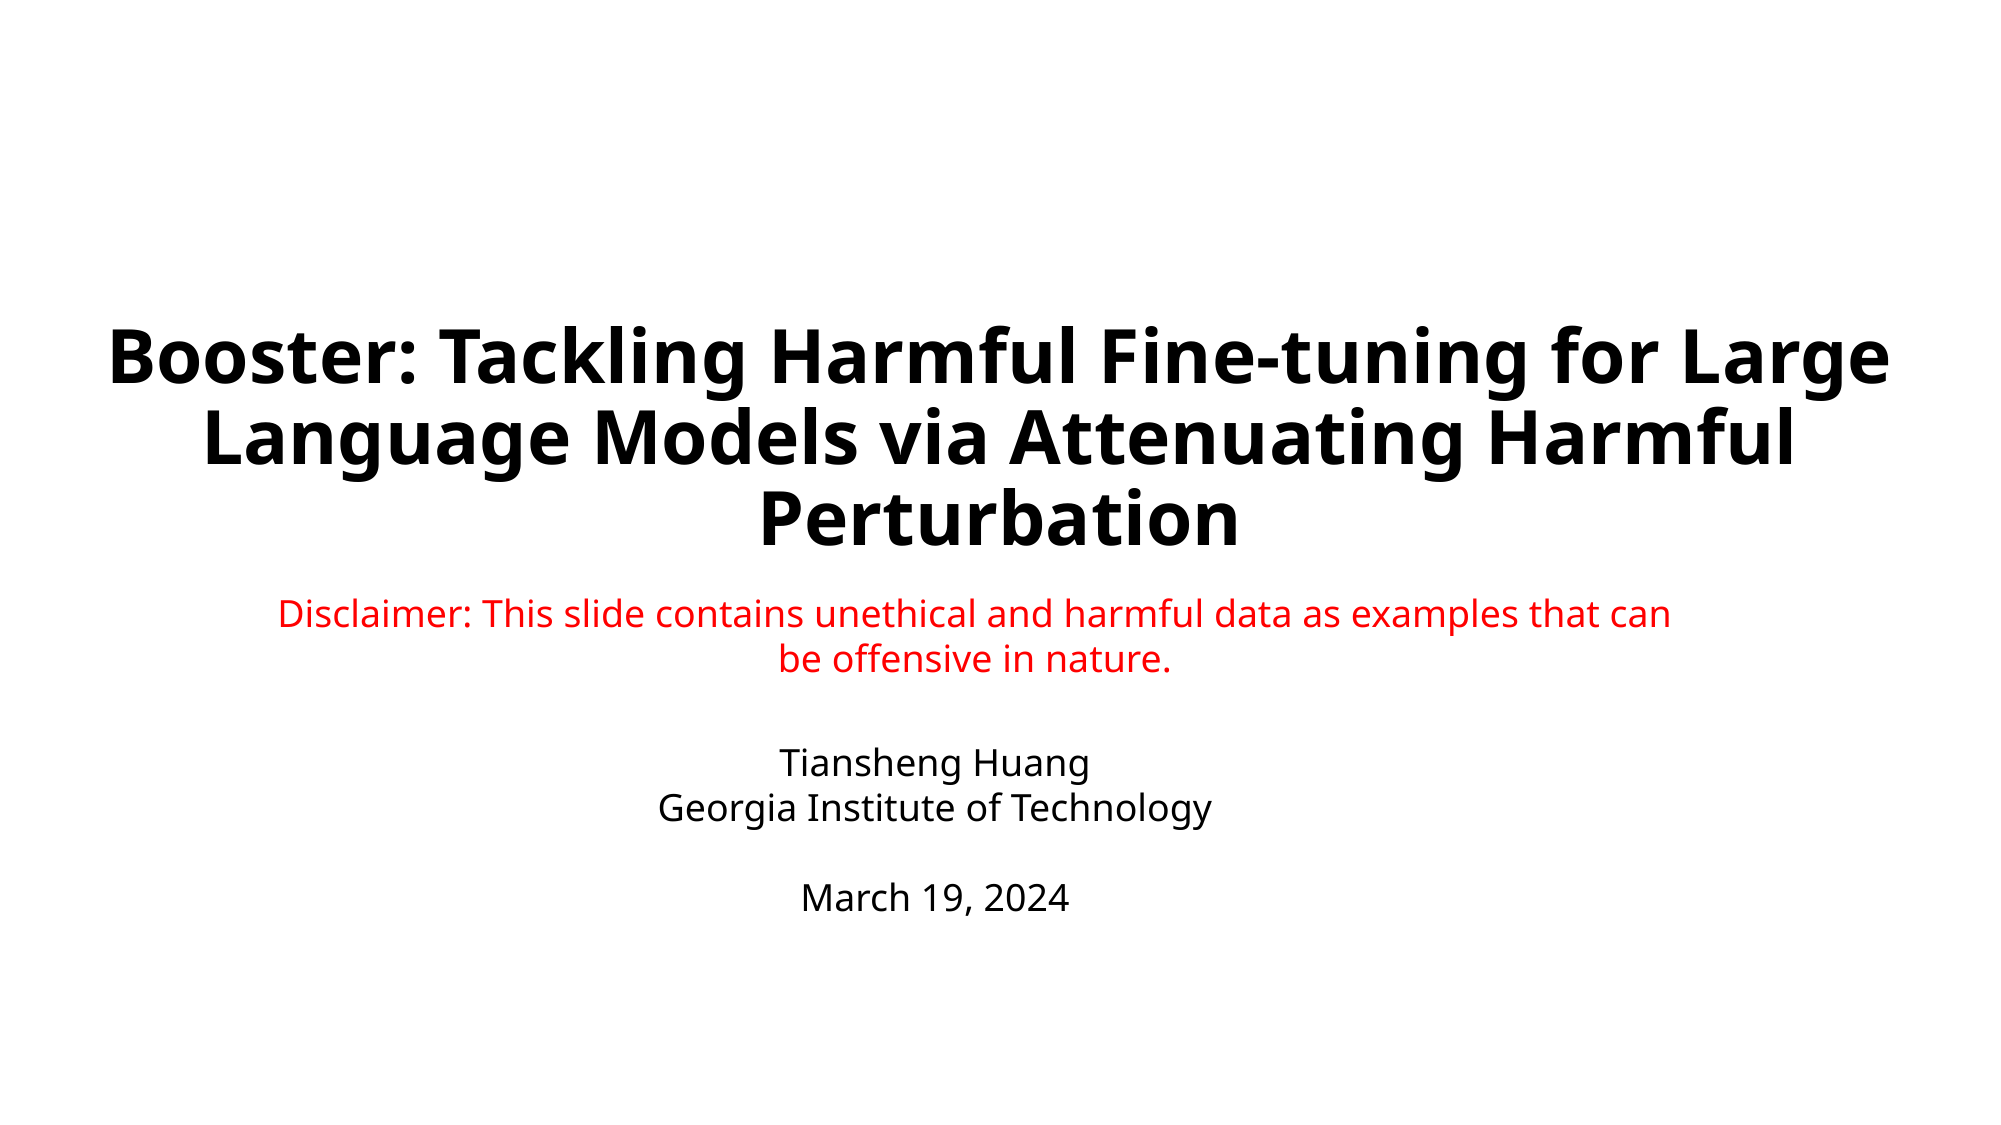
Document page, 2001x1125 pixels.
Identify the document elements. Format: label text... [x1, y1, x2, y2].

text_box Booster: Tackling Harmful Fine-tuning for Large Language Models via Attenuating Harmful Perturbation [31, 244, 1969, 636]
text_box Disclaimer: This slide contains unethical and harmful data as examples that can be offensive in nature. [237, 582, 1714, 688]
text_box Tiansheng Huang Georgia Institute of Technology March 19, 2024 [642, 731, 1228, 927]
